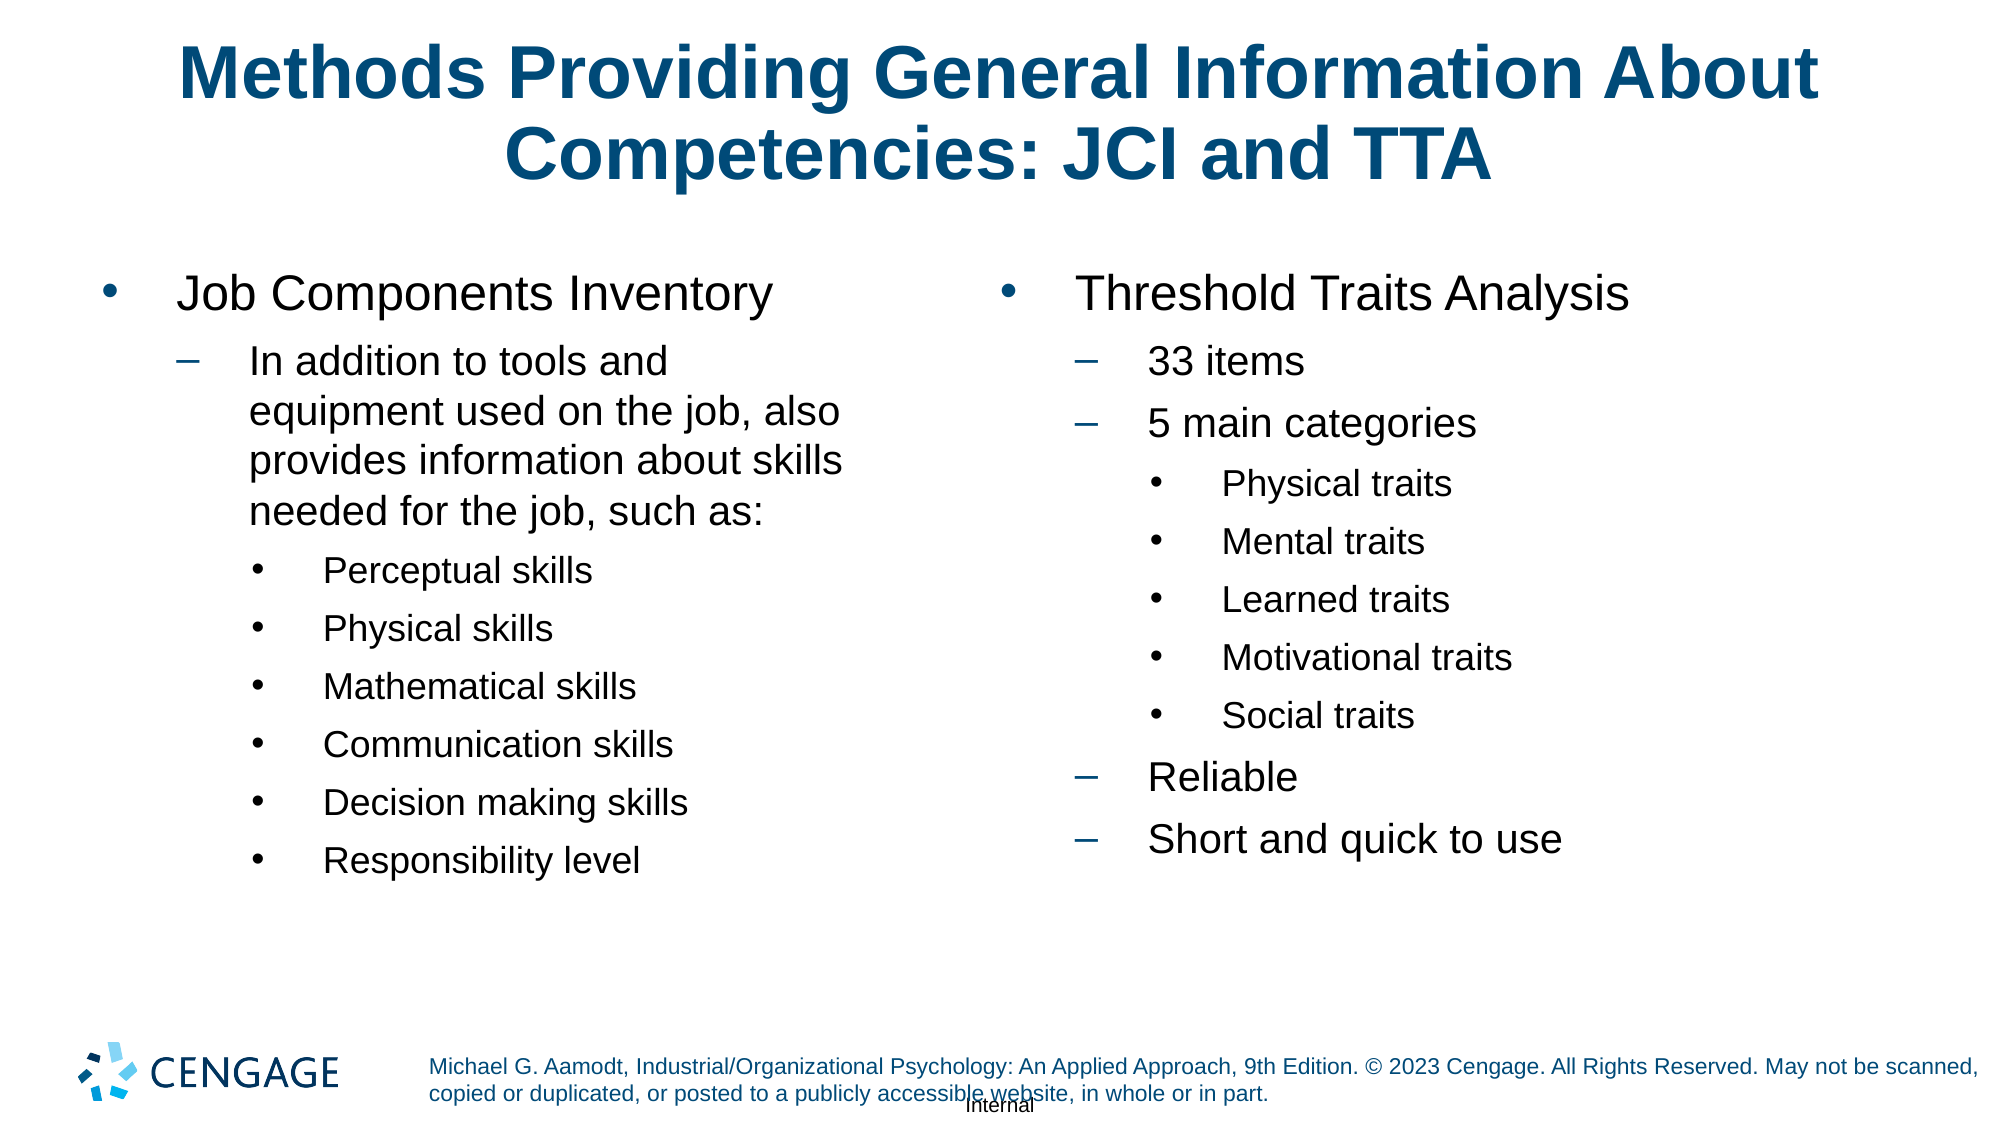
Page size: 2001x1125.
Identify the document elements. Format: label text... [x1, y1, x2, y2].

list Threshold Traits Analysis 33 items 5 main categories Physical traits Mental traits Learned traits Motivational traits Social traits Reliable Short and quick to use [999, 260, 1909, 1022]
picture [78, 1042, 338, 1101]
title Methods Providing General Information About Competencies: JCI and TTA [137, 59, 1863, 171]
list Job Components Inventory In addition to tools and equipment used on the job, also provides information about skills needed for the job, such as: Perceptual skills Physical skills Mathematical skills Communication skills Decision making skills Responsibility level [101, 260, 857, 994]
